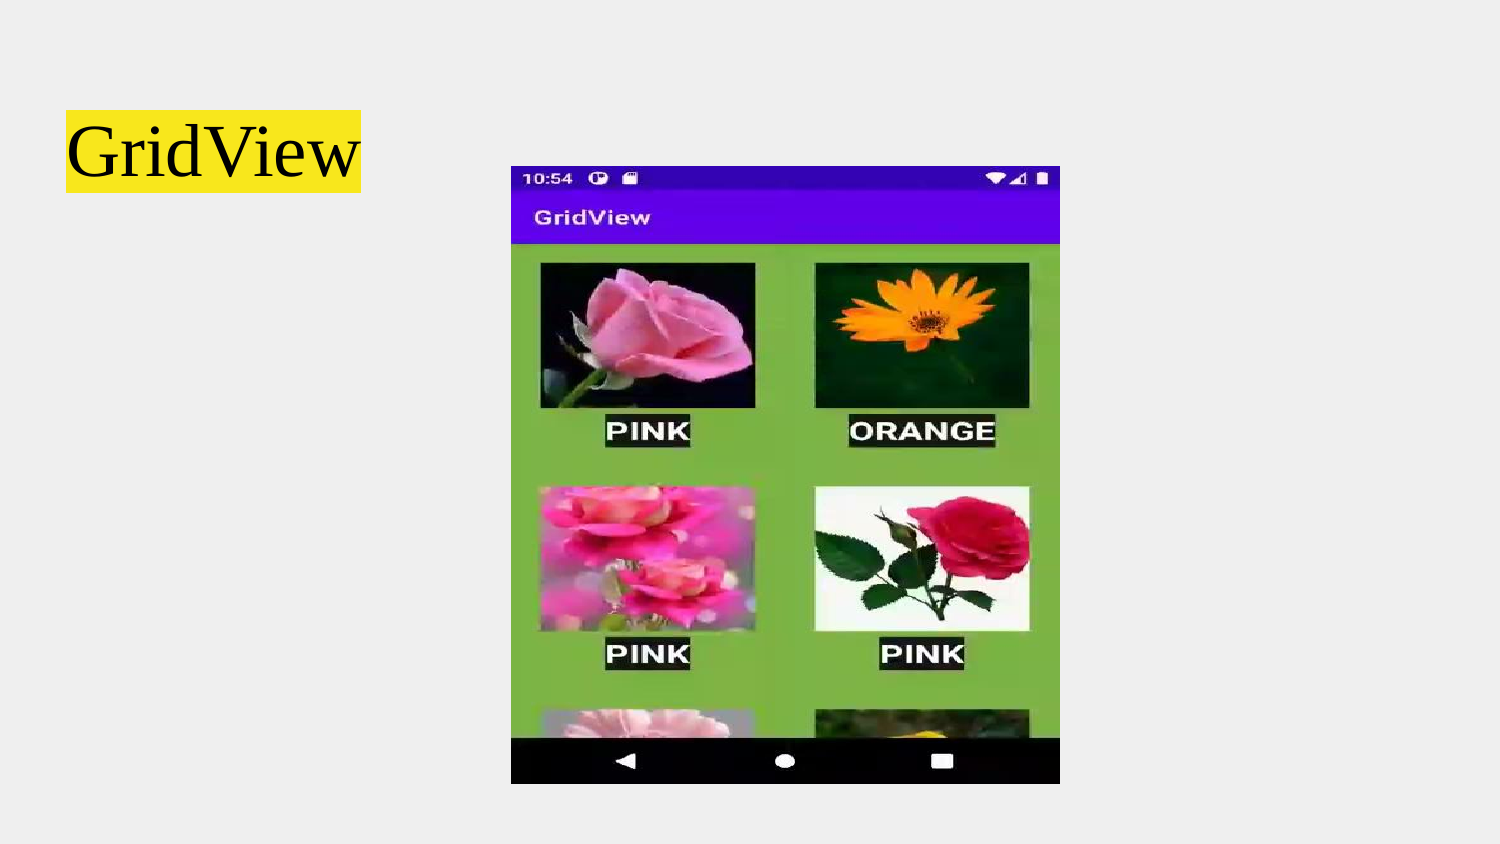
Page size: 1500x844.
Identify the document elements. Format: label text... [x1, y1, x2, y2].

picture [511, 166, 1060, 785]
title GridView [51, 72, 1449, 167]
